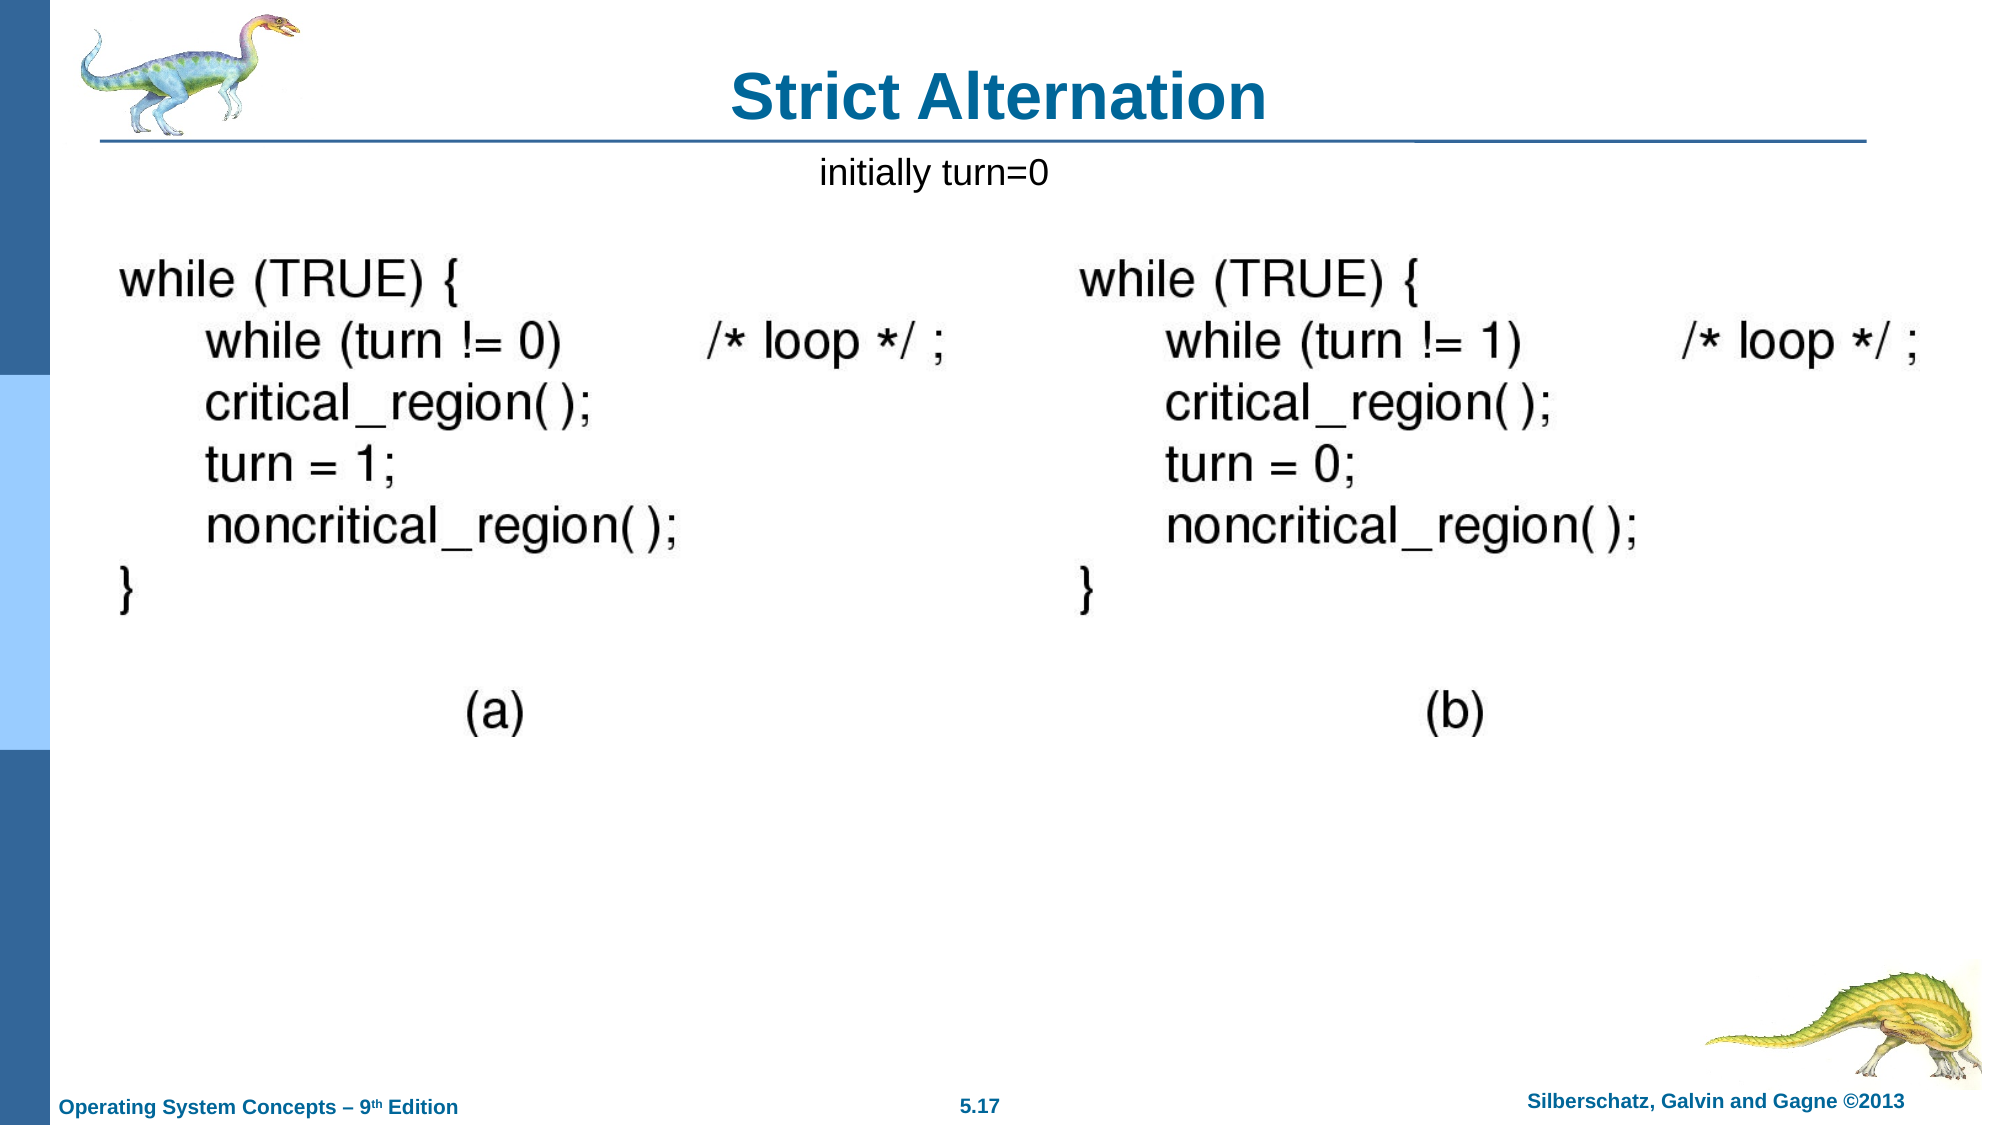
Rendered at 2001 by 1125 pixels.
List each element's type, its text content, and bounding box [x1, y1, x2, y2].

picture [1700, 959, 1982, 1090]
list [118, 203, 1920, 737]
title Strict Alternation [99, 45, 1900, 141]
picture [62, 0, 324, 149]
text_box initially turn=0 [804, 140, 1065, 200]
